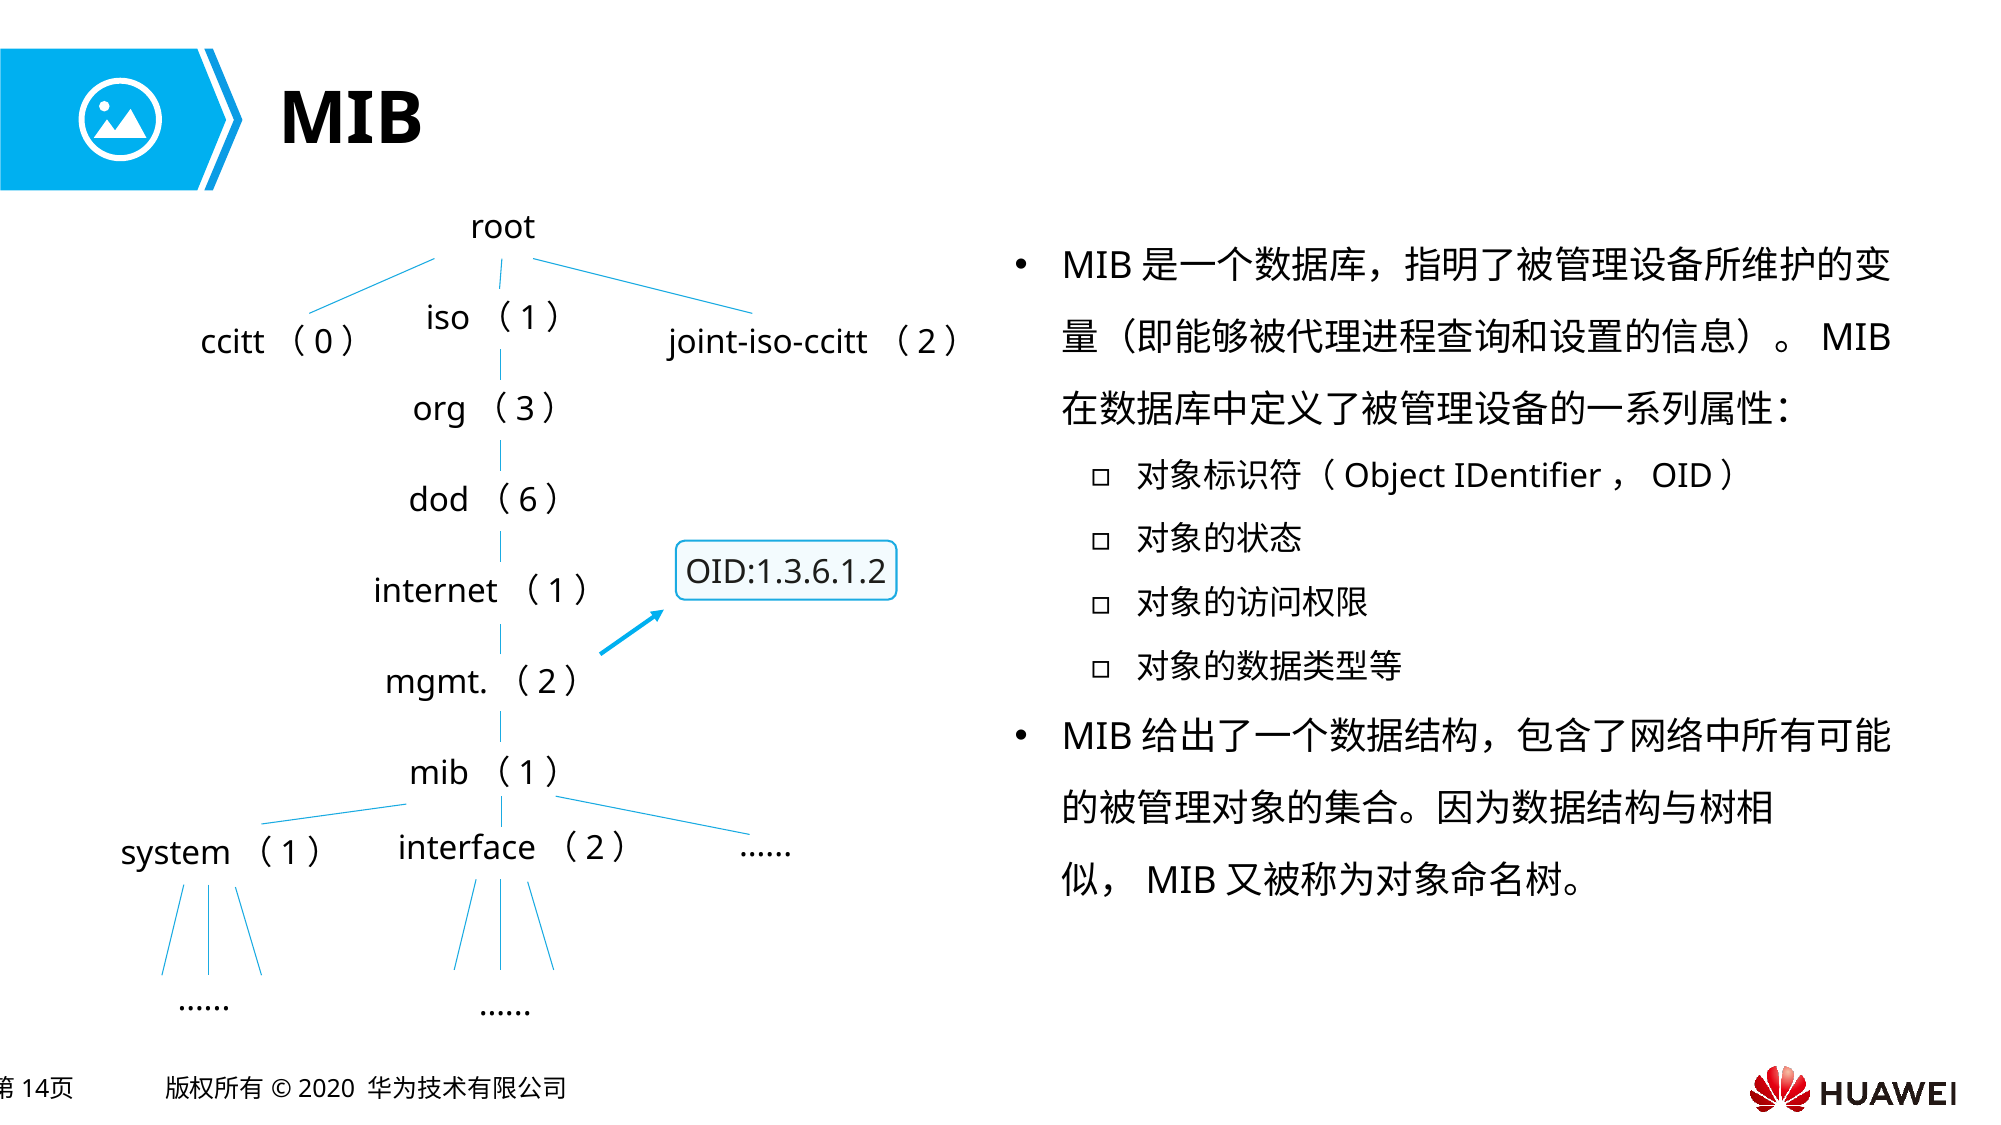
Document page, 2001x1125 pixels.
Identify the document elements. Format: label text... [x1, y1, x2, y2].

picture [1750, 1066, 1956, 1112]
text_box …... [724, 815, 808, 871]
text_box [532, 258, 753, 314]
text_box internet（1） [358, 561, 623, 617]
text_box root [455, 197, 551, 253]
text_box dod（6） [393, 470, 594, 526]
text_box …... [162, 976, 246, 1025]
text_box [161, 884, 262, 976]
text_box OID:1.3.6.1.2 [675, 540, 897, 600]
text_box ccitt（0） [185, 313, 390, 368]
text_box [309, 258, 435, 314]
text_box mib（1） [394, 743, 594, 799]
text_box org（3） [397, 379, 591, 435]
text_box iso（1） [411, 288, 595, 344]
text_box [600, 609, 664, 655]
title MIB [261, 67, 1874, 173]
text_box system（1） [105, 823, 356, 879]
text_box joint-iso-ccitt（2） [653, 313, 993, 368]
text_box mgmt.（2） [370, 652, 613, 708]
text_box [454, 879, 554, 970]
text_box MIB是一个数据库，指明了被管理设备所维护的变量（即能够被代理进程查询和设置的信息）。MIB在数据库中定义了被管理设备的一系列属性： 对象标识符（Object IDentifier，OID） 对象的状态 对象的访问权限 对象的数据类型等 MIB给出了一个数据结构，包含了网络中所有可能的被管理对象的集合。因为数据结构与树相似，MIB又被称为对象命名树。 [999, 206, 1927, 909]
text_box interface（2） [383, 818, 661, 874]
text_box …... [464, 975, 547, 1030]
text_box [555, 796, 750, 835]
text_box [261, 804, 407, 824]
